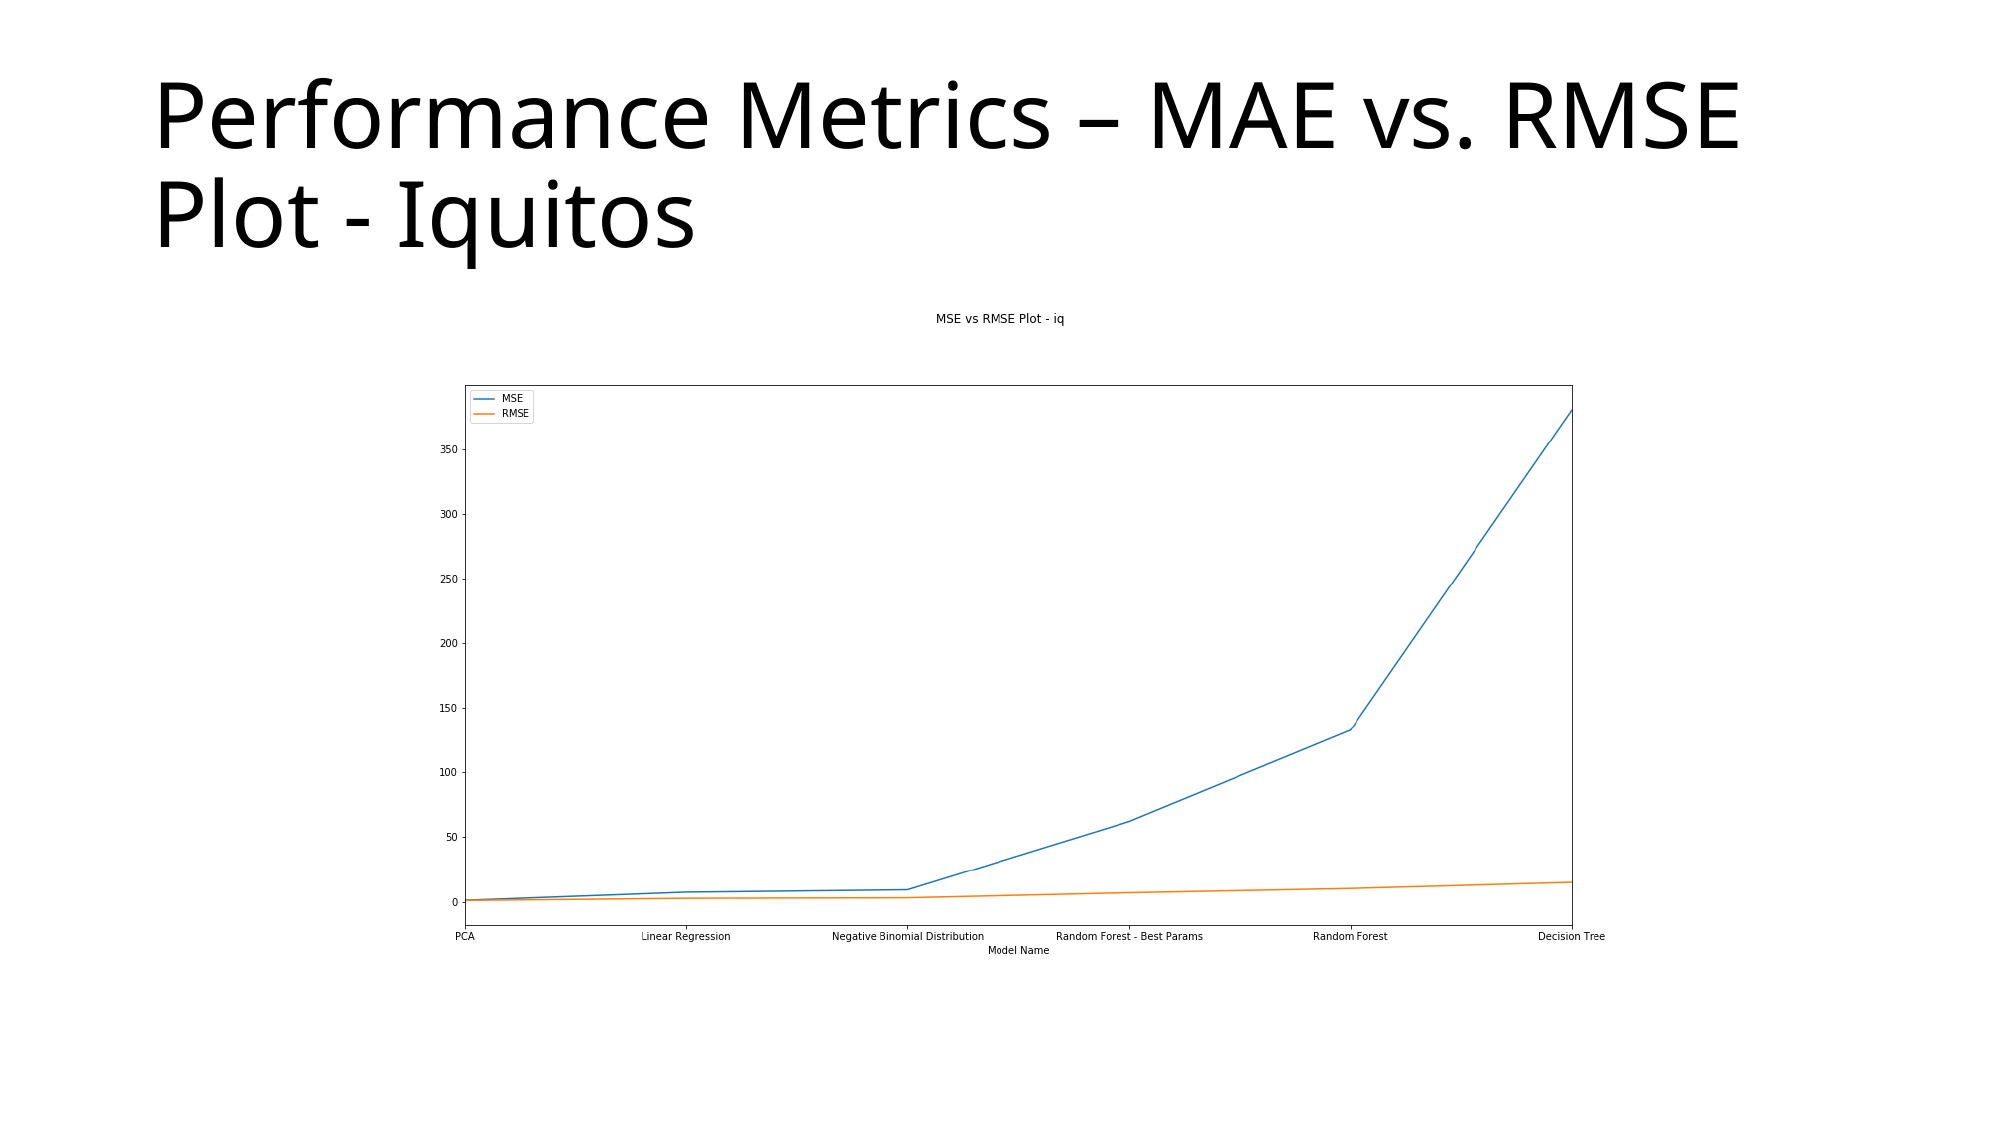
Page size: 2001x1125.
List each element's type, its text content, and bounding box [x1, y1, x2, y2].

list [286, 299, 1714, 1014]
title Performance Metrics – MAE vs. RMSE Plot - Iquitos [137, 59, 1863, 278]
